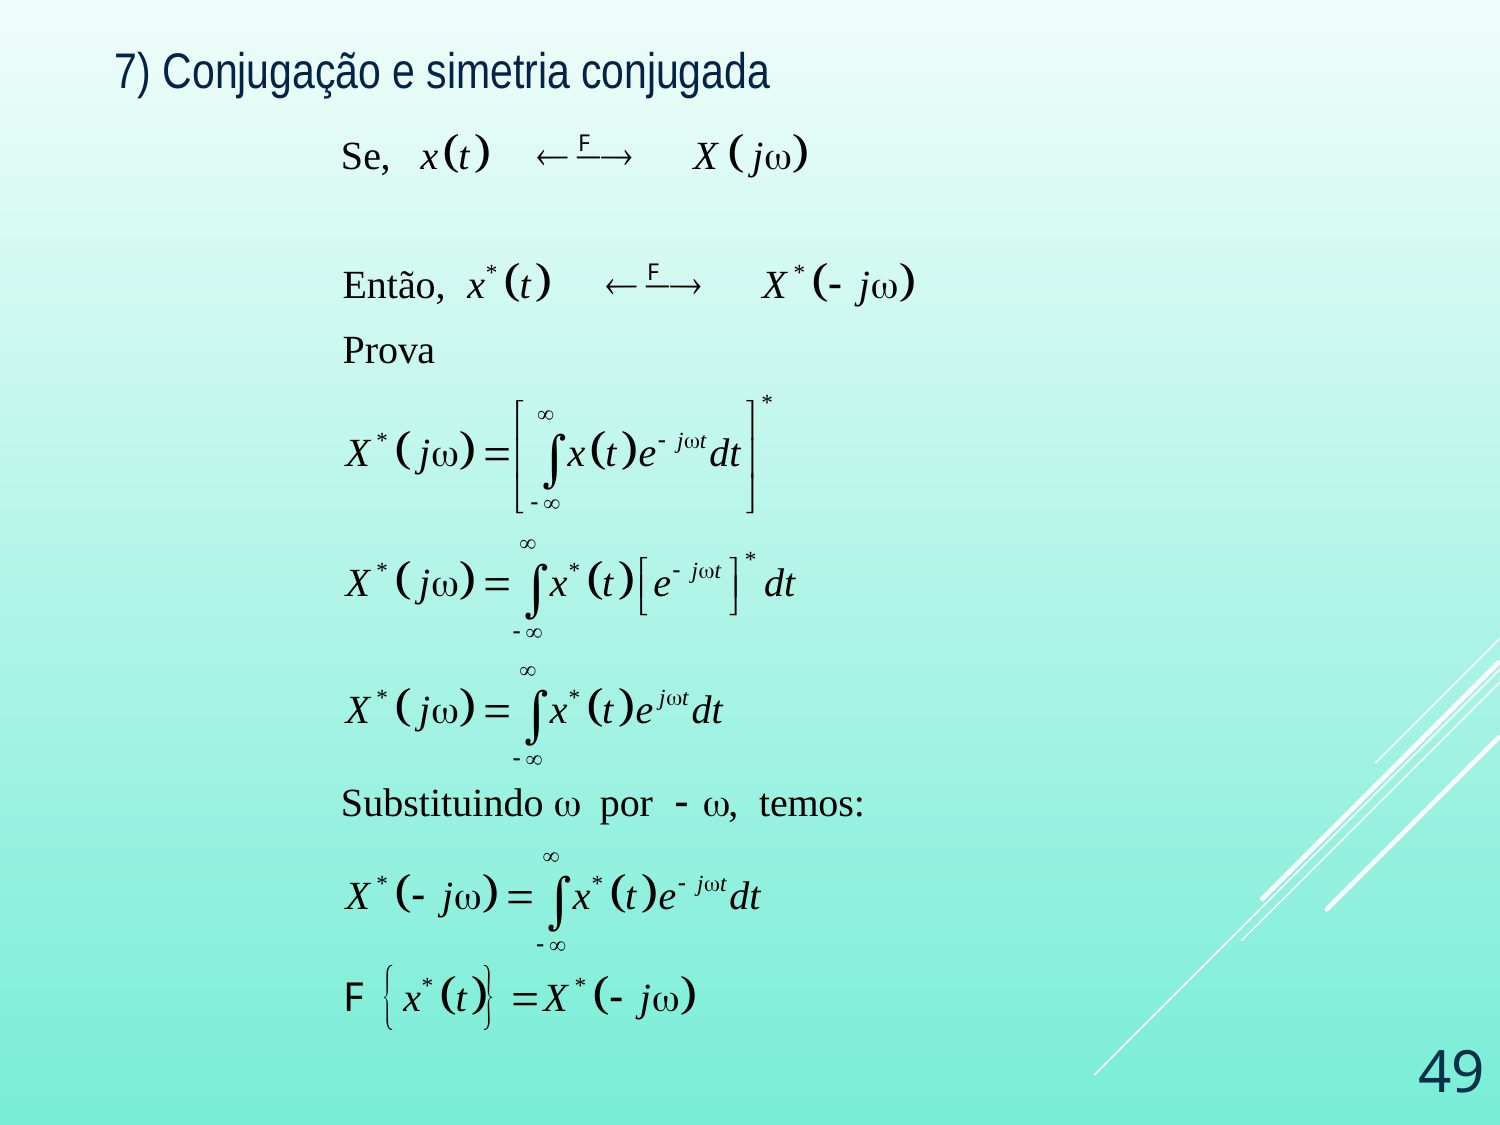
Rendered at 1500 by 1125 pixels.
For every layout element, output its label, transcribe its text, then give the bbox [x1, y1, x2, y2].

text_box 7) Conjugação e simetria conjugada [100, 30, 845, 106]
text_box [336, 125, 921, 1039]
slide_number 49 [1359, 1010, 1500, 1121]
